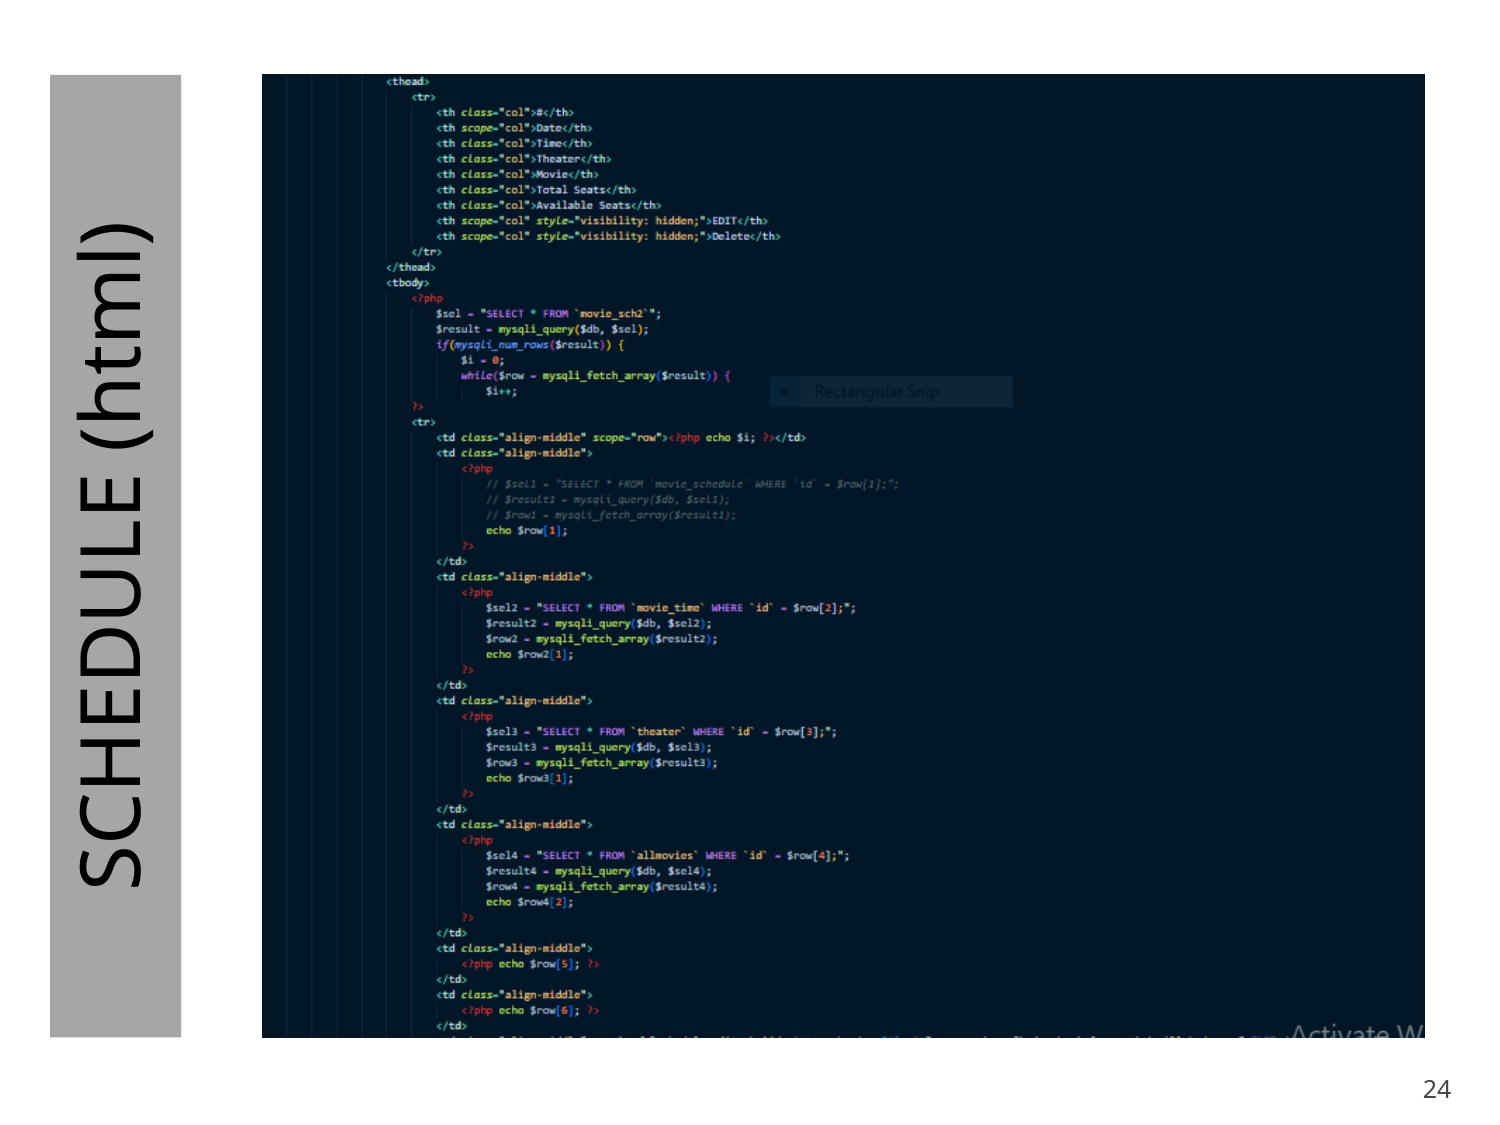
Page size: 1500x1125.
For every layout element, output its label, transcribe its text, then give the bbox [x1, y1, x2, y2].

slide_number 24 [1345, 1062, 1467, 1108]
text_box SCHEDULE (html) [50, 74, 182, 1038]
picture [262, 74, 1425, 1038]
